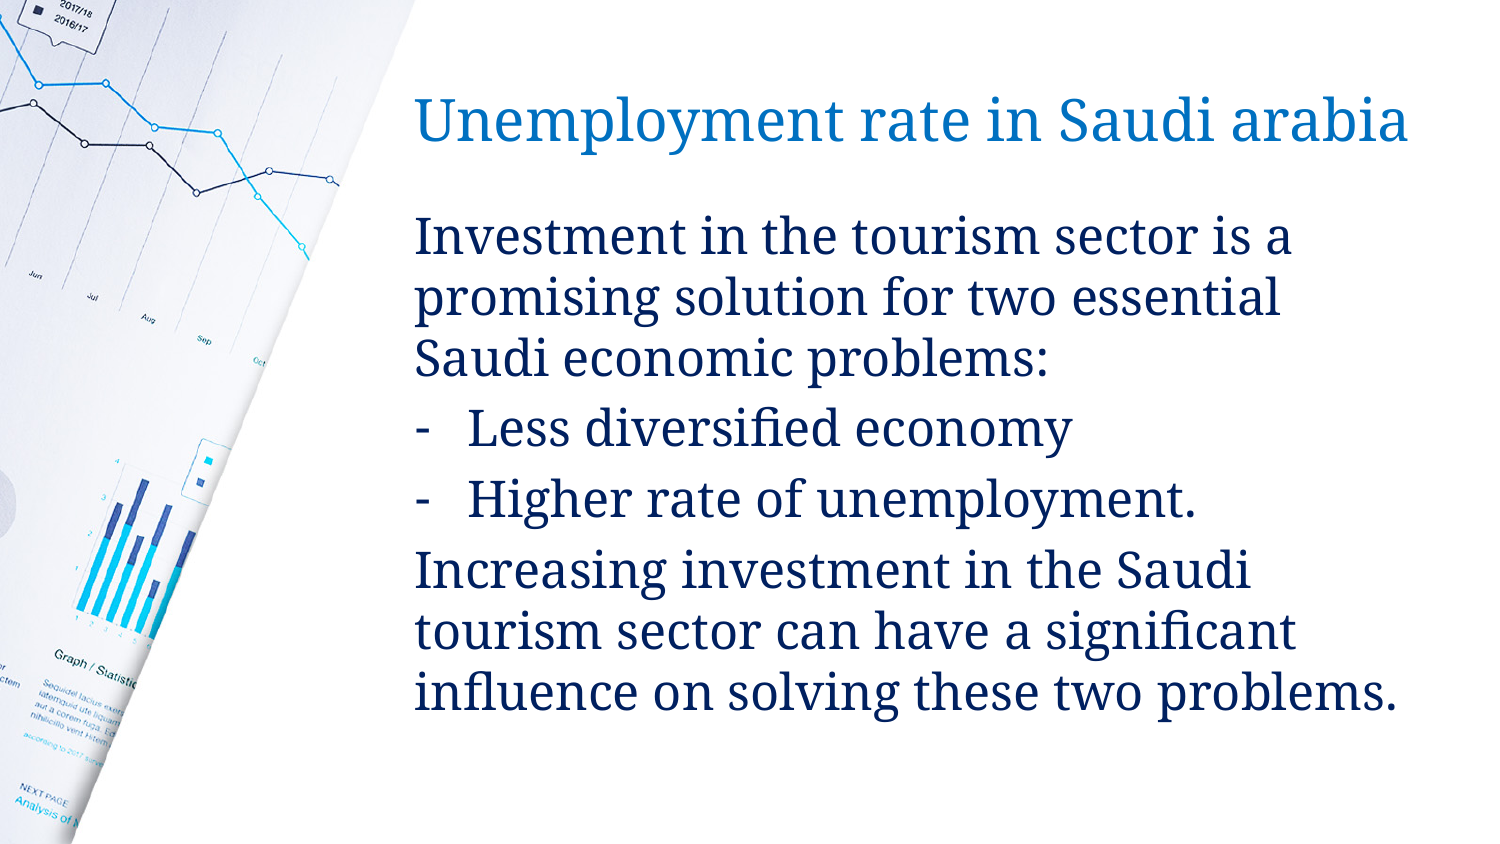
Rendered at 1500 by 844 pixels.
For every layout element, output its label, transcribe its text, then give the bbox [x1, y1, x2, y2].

picture [0, 0, 1500, 844]
list Investment in the tourism sector is a promising solution for two essential Saudi economic problems: Less diversified economy Higher rate of unemployment. Increasing investment in the Saudi tourism sector can have a significant influence on solving these two problems. [399, 196, 1427, 748]
title Unemployment rate in Saudi arabia [399, 71, 1427, 166]
